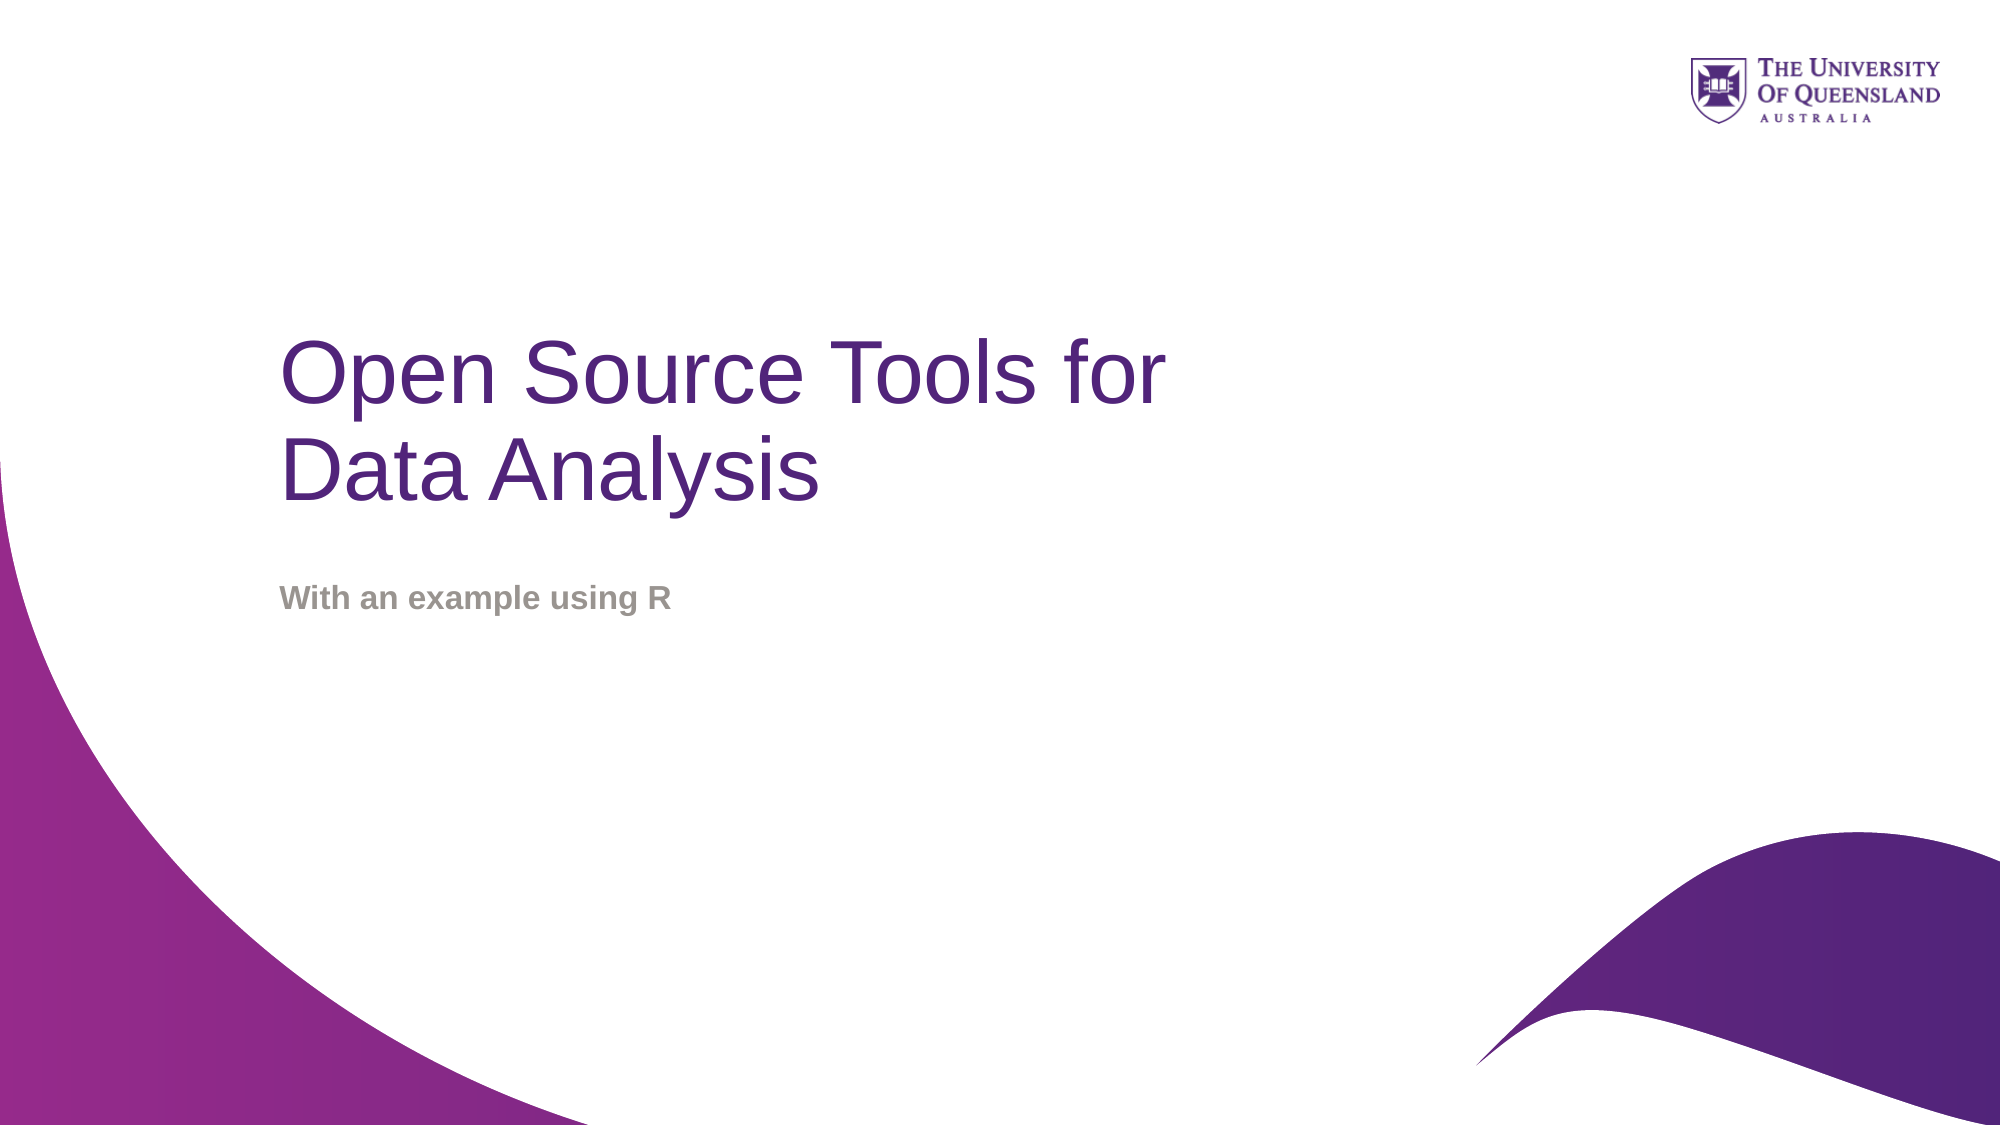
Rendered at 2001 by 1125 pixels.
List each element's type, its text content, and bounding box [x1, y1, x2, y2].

picture [1691, 58, 1940, 124]
list With an example using R [279, 576, 1225, 618]
title Open Source Tools for Data Analysis [279, 326, 1249, 539]
